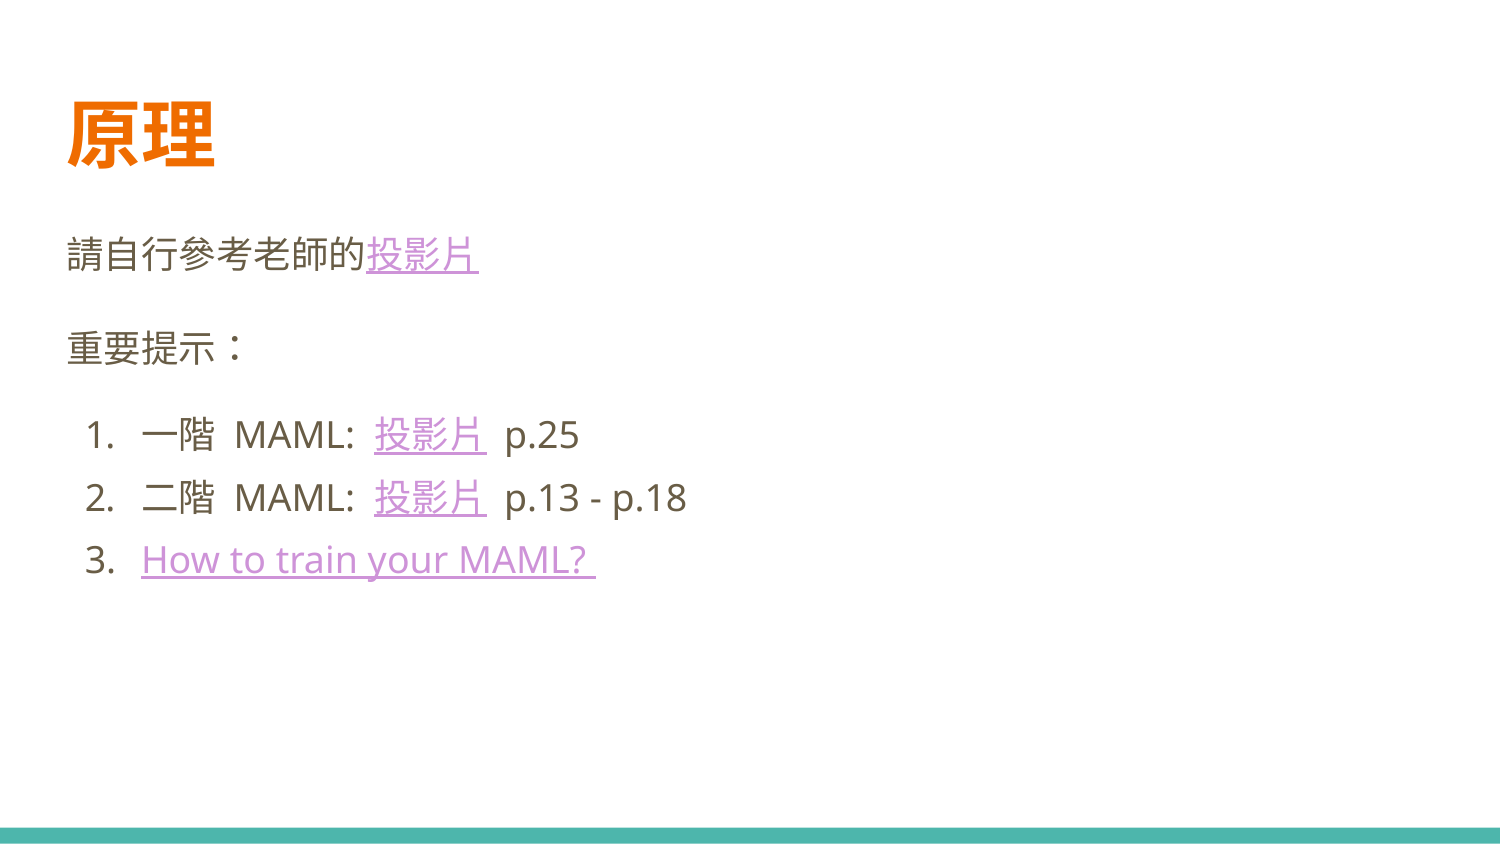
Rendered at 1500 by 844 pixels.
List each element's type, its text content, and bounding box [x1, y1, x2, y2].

list 請自行參考老師的投影片 重要提示： 一階 MAML: 投影片 p.25 二階 MAML: 投影片 p.13 - p.18 How to train your MAML? [51, 207, 1410, 630]
title 原理 [51, 72, 1449, 189]
